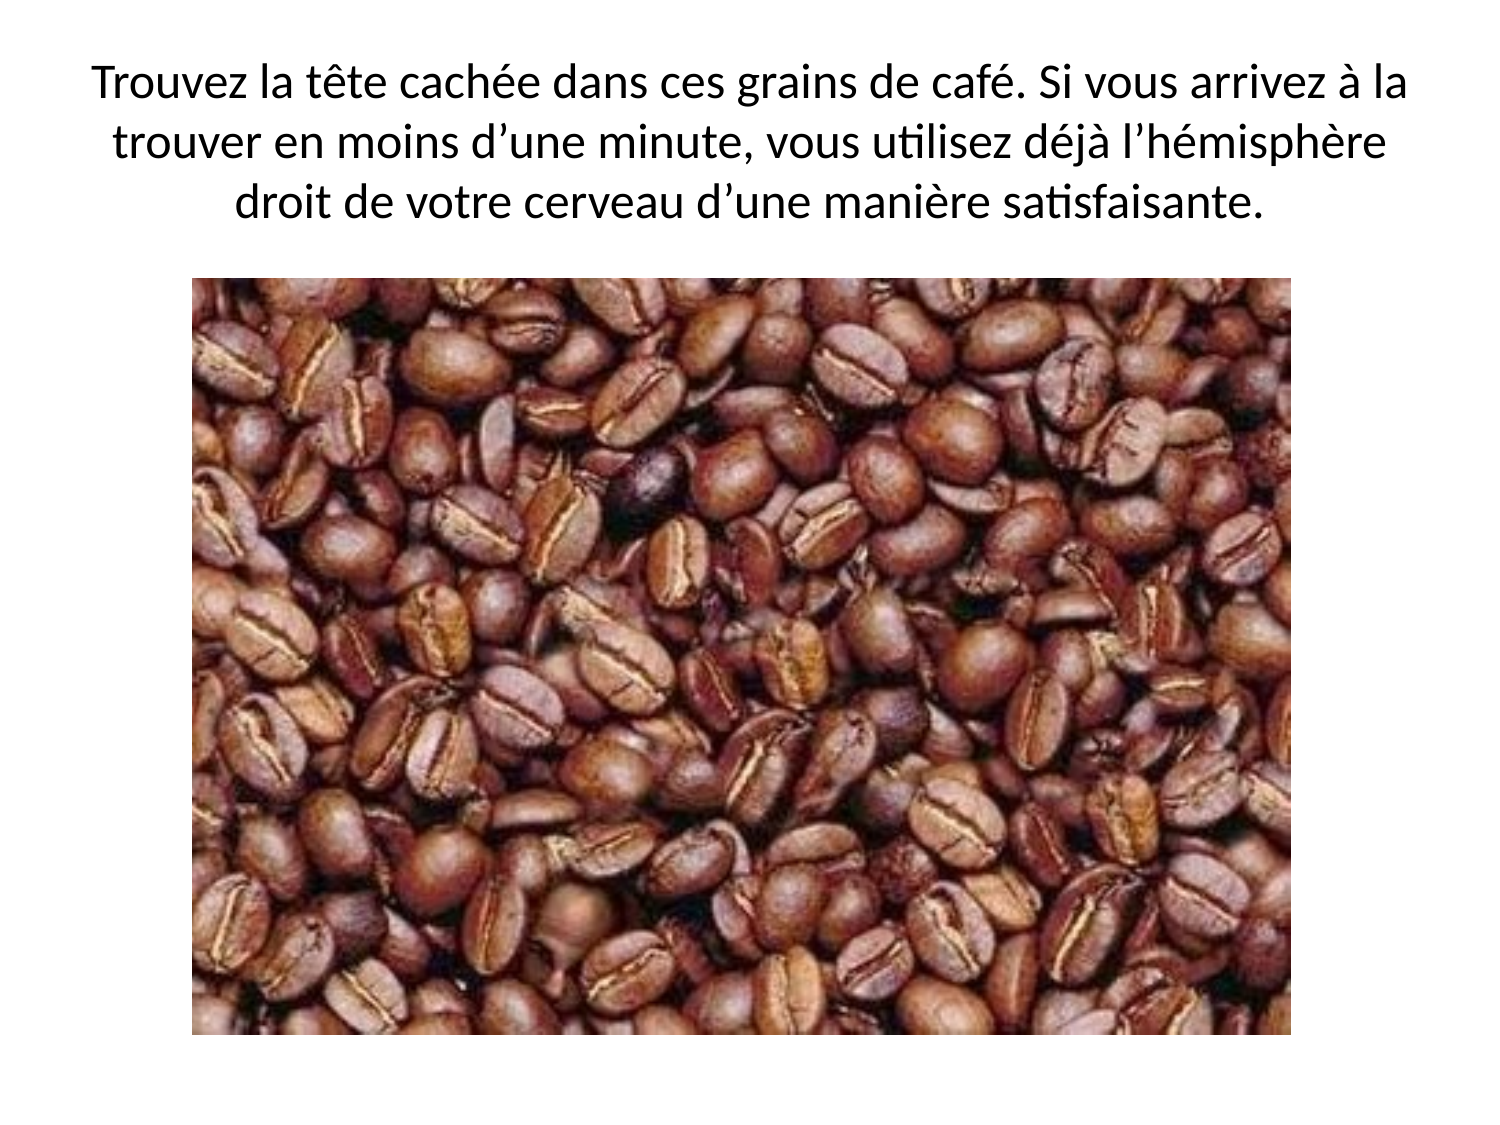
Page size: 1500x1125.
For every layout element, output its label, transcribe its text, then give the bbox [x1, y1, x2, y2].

title Trouvez la tête cachée dans ces grains de café. Si vous arrivez à la trouver en moins d’une minute, vous utilisez déjà l’hémisphère droit de votre cerveau d’une manière satisfaisante. [75, 45, 1425, 233]
picture [191, 278, 1291, 1035]
